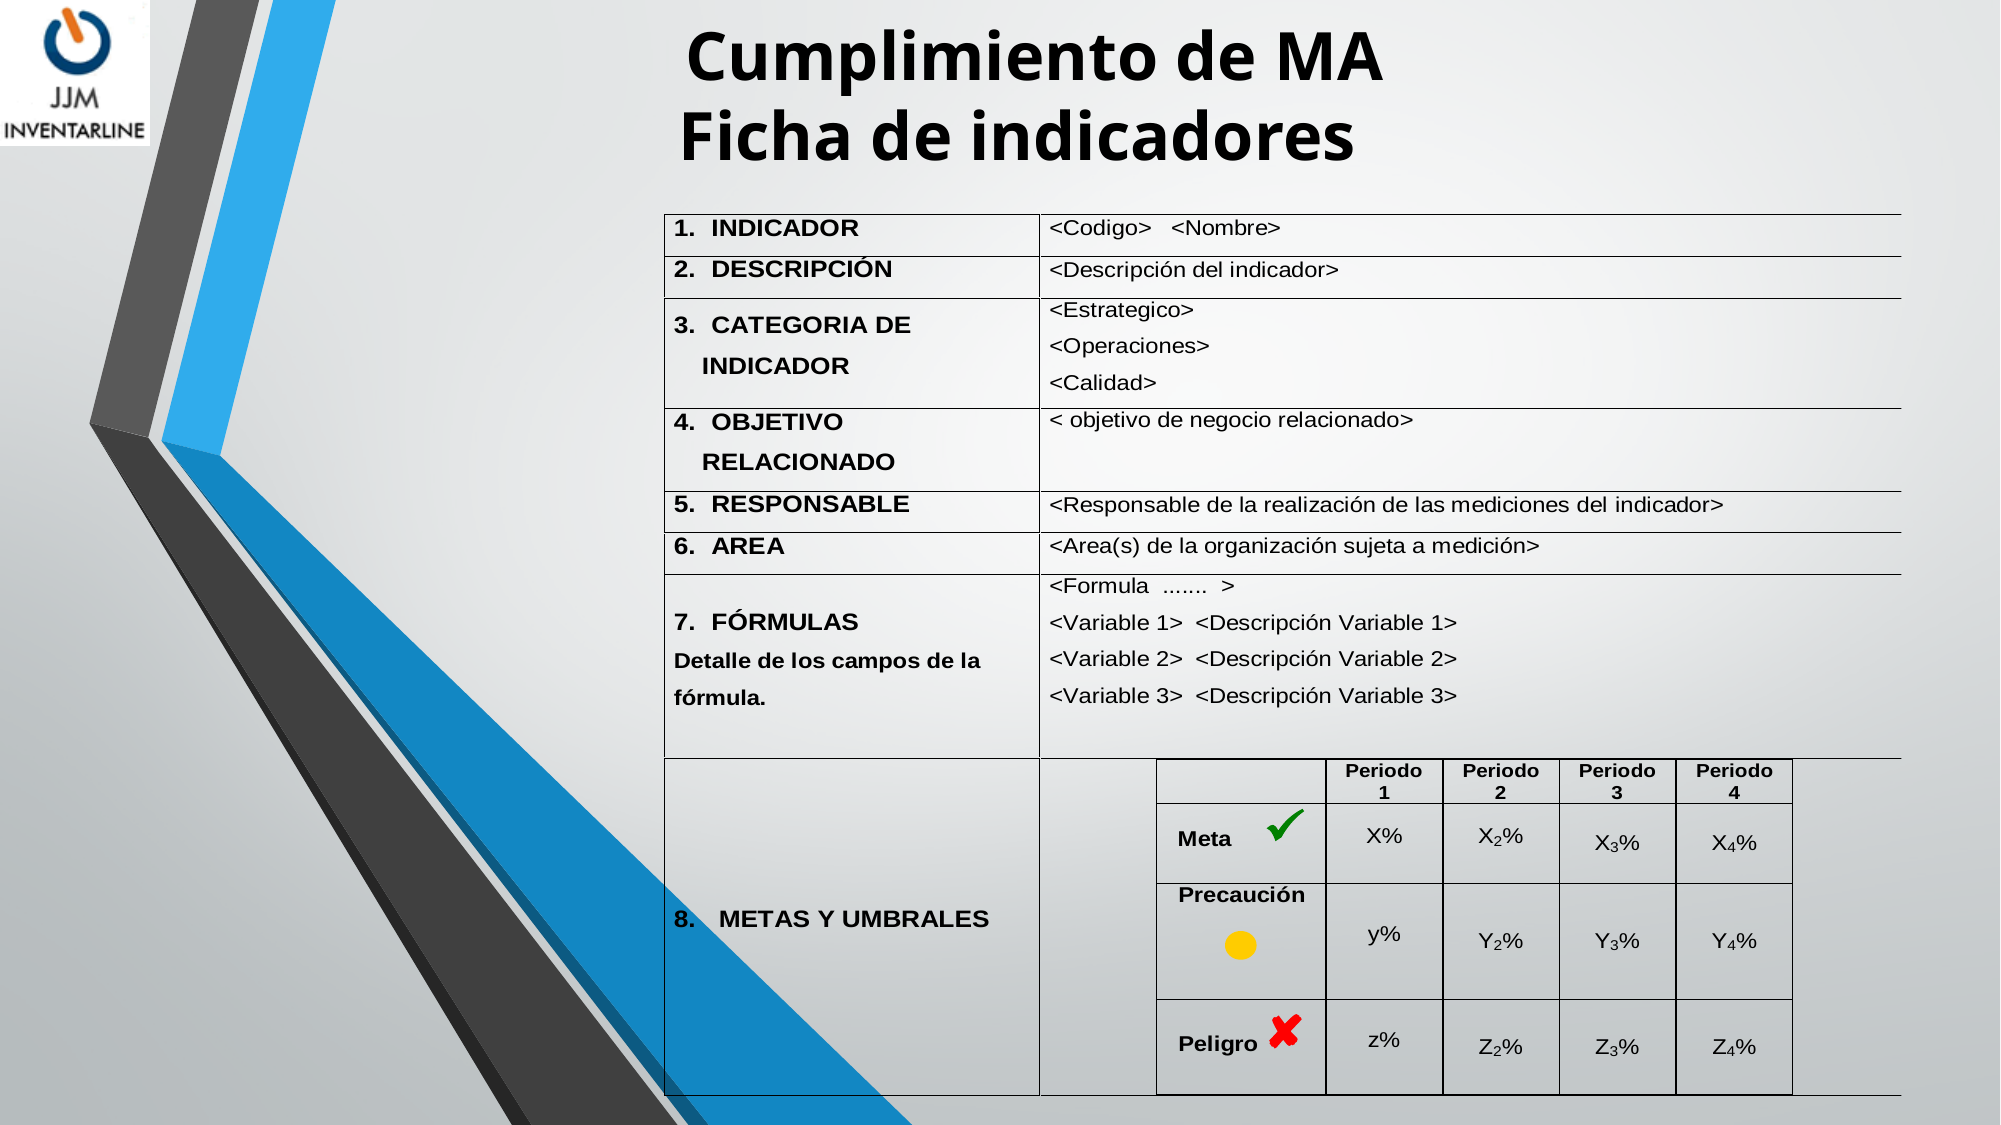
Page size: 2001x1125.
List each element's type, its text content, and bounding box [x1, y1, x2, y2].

picture [0, 0, 151, 146]
picture [654, 213, 1902, 1125]
text_box Cumplimiento de MA Ficha de indicadores [351, 0, 1701, 188]
